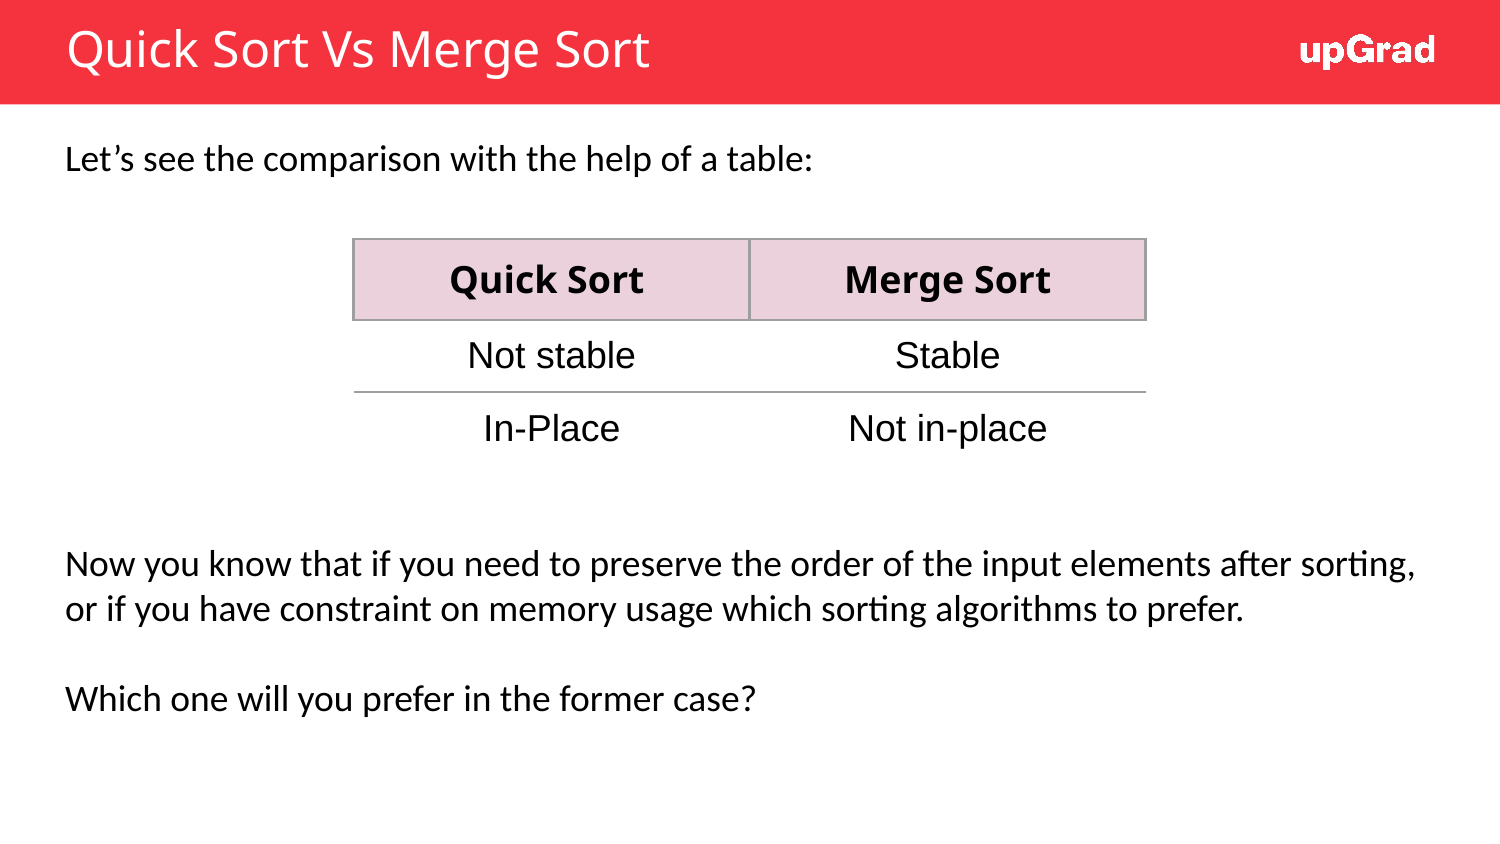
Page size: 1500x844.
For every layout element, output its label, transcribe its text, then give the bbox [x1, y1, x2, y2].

title Quick Sort Vs Merge Sort [63, 15, 1203, 80]
table_cell In-Place [354, 393, 750, 464]
table_header Merge Sort [751, 240, 1144, 319]
text_box [0, 0, 1500, 105]
text_box Let’s see the comparison with the help of a table: Now you know that if you need to preserve the order of the input elements after sorting, or if you have constraint on memory usage which sorting algorithms to prefer. Which one will you prefer in the former case? [49, 118, 1450, 296]
table_cell Stable [750, 321, 1146, 391]
table_header Quick Sort [355, 240, 748, 319]
table_cell Not stable [354, 321, 750, 391]
table_cell Not in-place [750, 393, 1146, 464]
text_box [1300, 34, 1435, 71]
